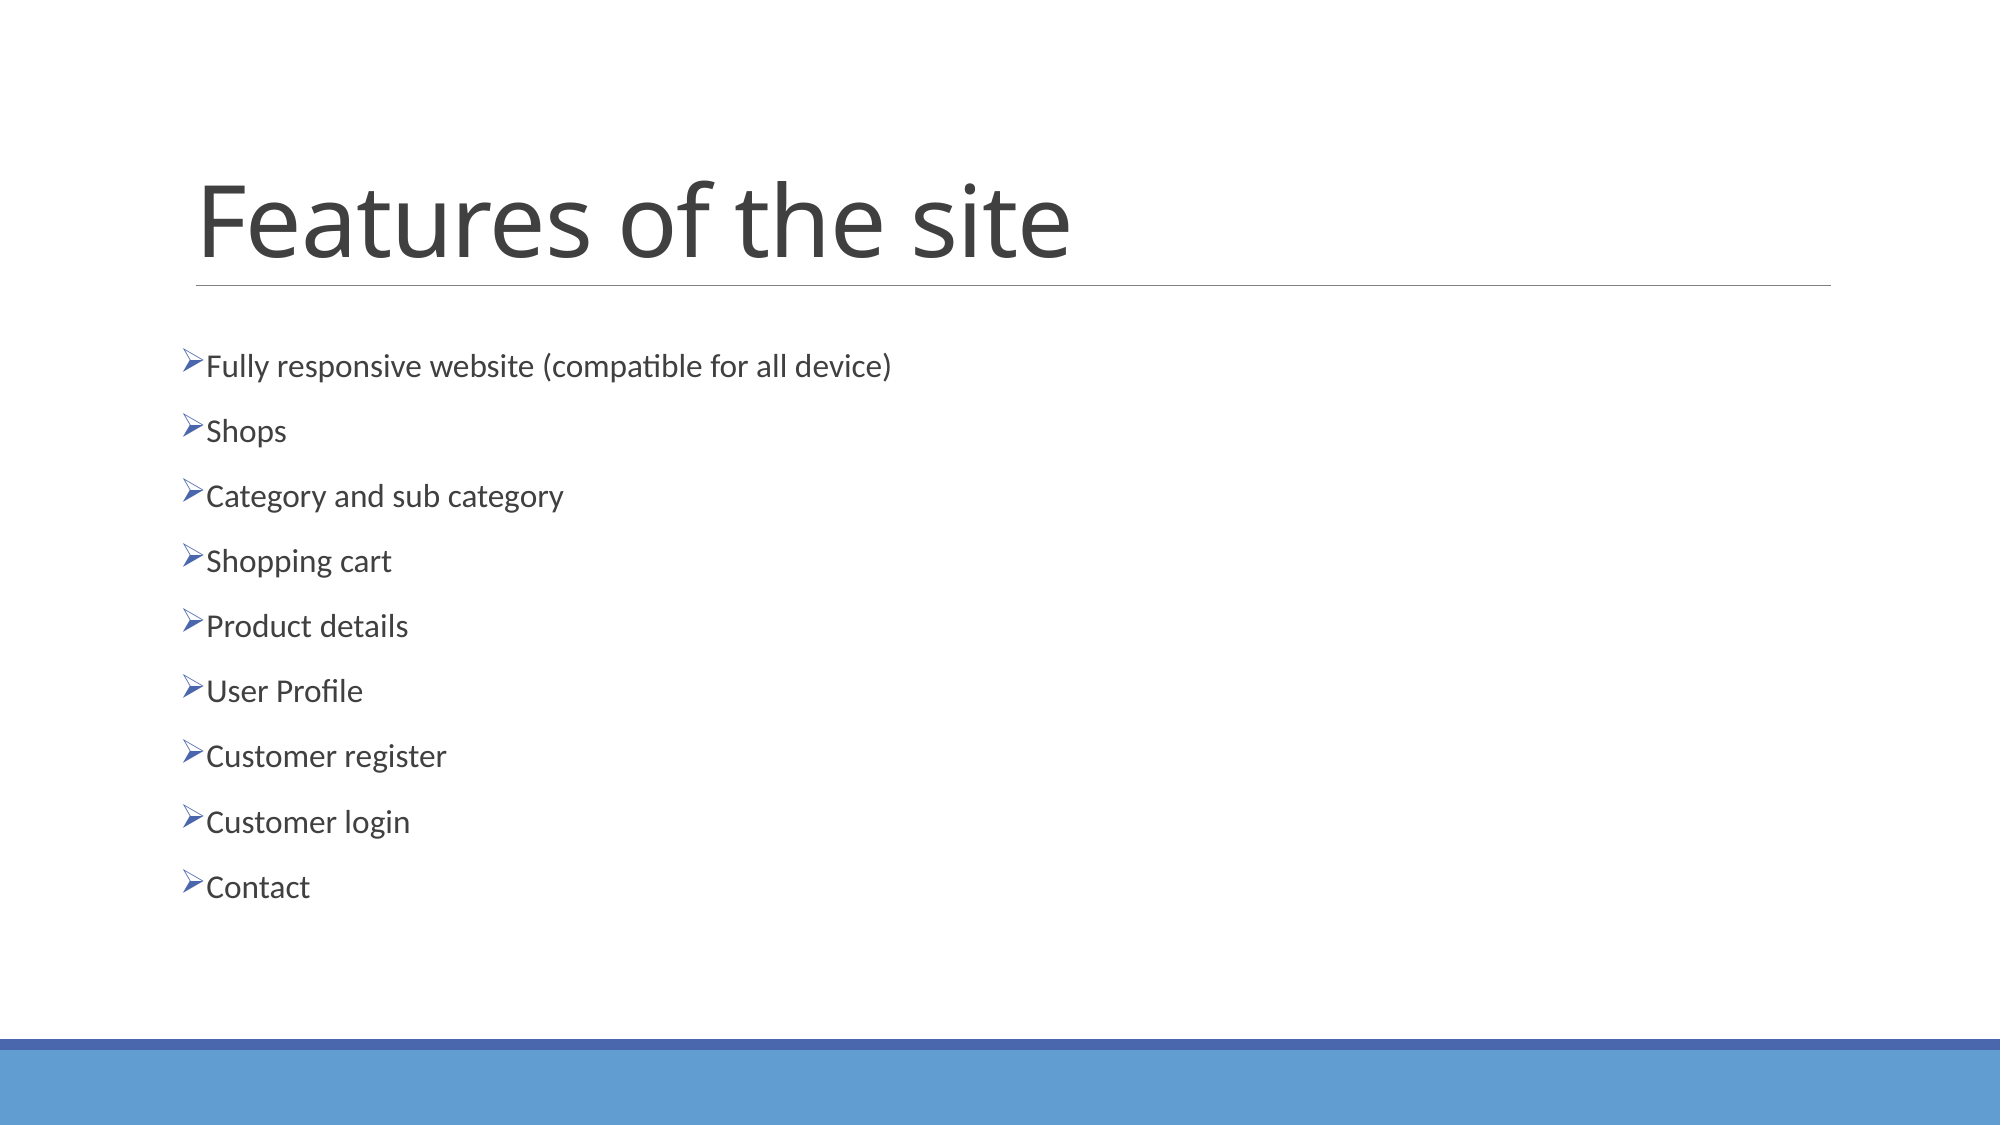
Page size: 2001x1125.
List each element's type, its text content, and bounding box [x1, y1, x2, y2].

list Fully responsive website (compatible for all device) Shops Category and sub category Shopping cart Product details User Profile Customer register Customer login Contact [180, 341, 1489, 956]
title Features of the site [180, 47, 1830, 285]
